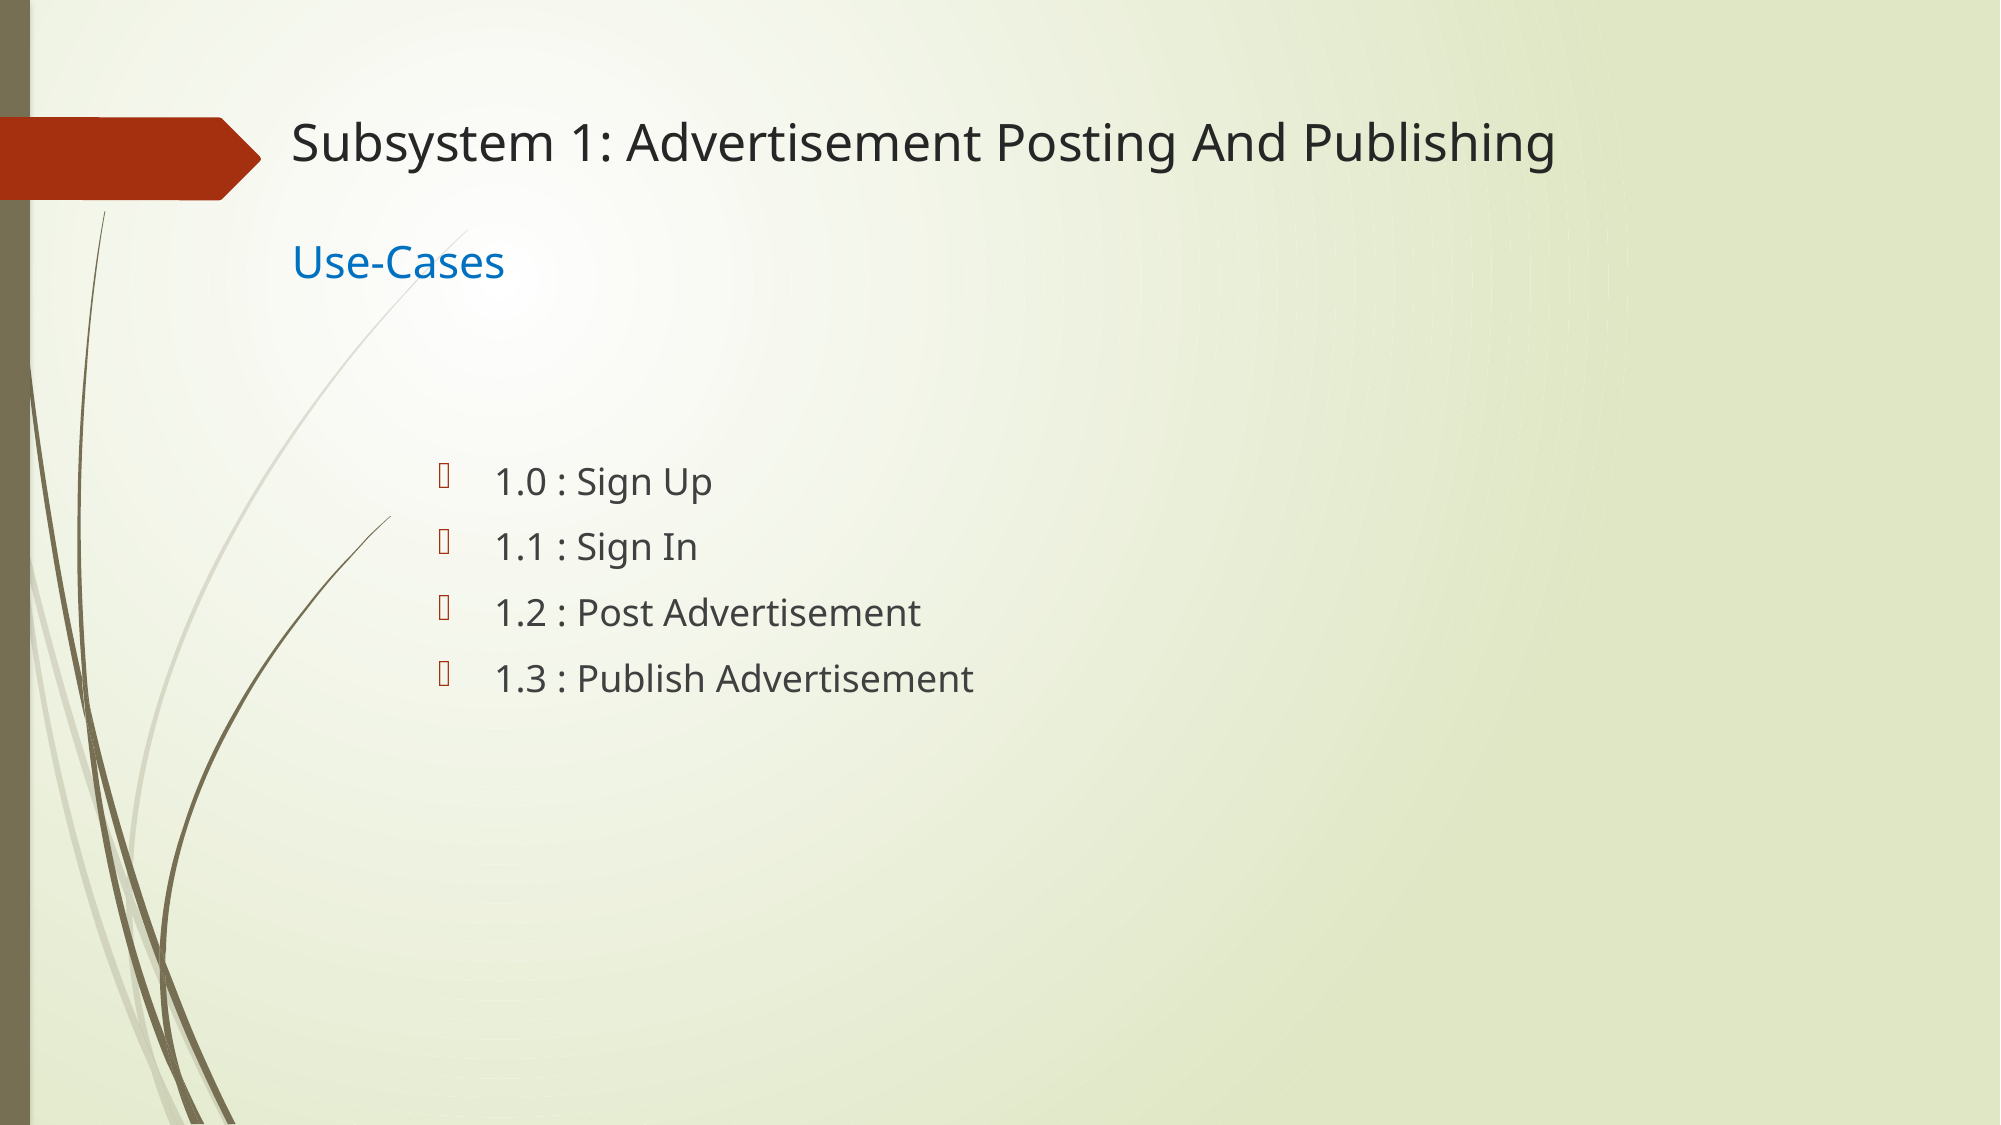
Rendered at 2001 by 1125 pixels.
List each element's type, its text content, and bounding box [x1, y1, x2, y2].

list 1.0 : Sign Up 1.1 : Sign In 1.2 : Post Advertisement 1.3 : Publish Advertisement [422, 450, 1886, 1070]
title Subsystem 1: Advertisement Posting And Publishing Use-Cases [276, 102, 1968, 358]
